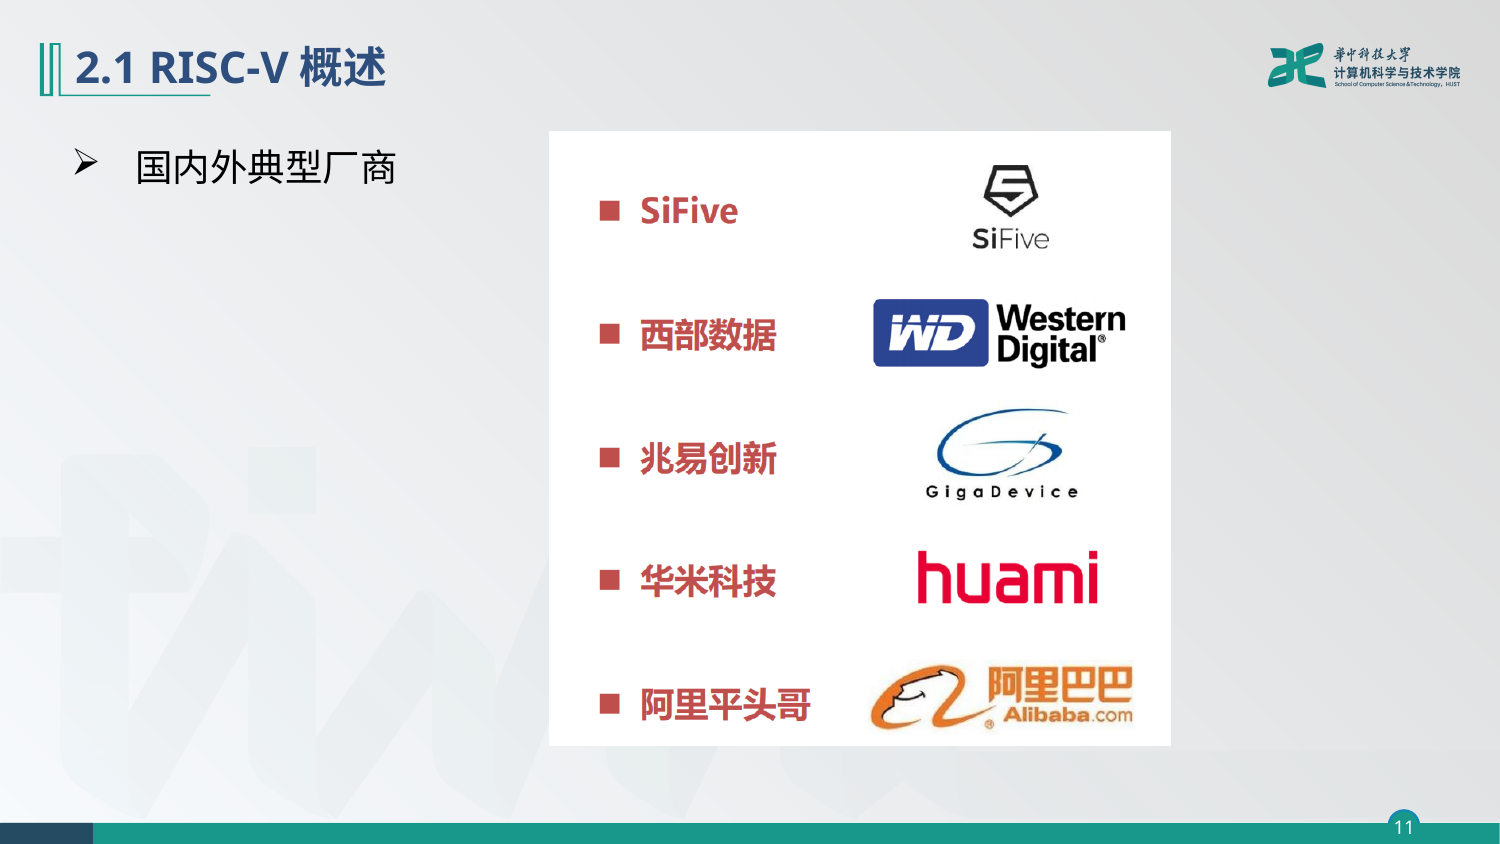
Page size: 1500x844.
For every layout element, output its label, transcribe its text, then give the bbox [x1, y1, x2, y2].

list 国内外典型厂商 [60, 115, 1460, 810]
title 2.1 RISC-V概述 [60, 31, 1354, 108]
picture [549, 131, 1171, 746]
picture [1354, 43, 1460, 88]
